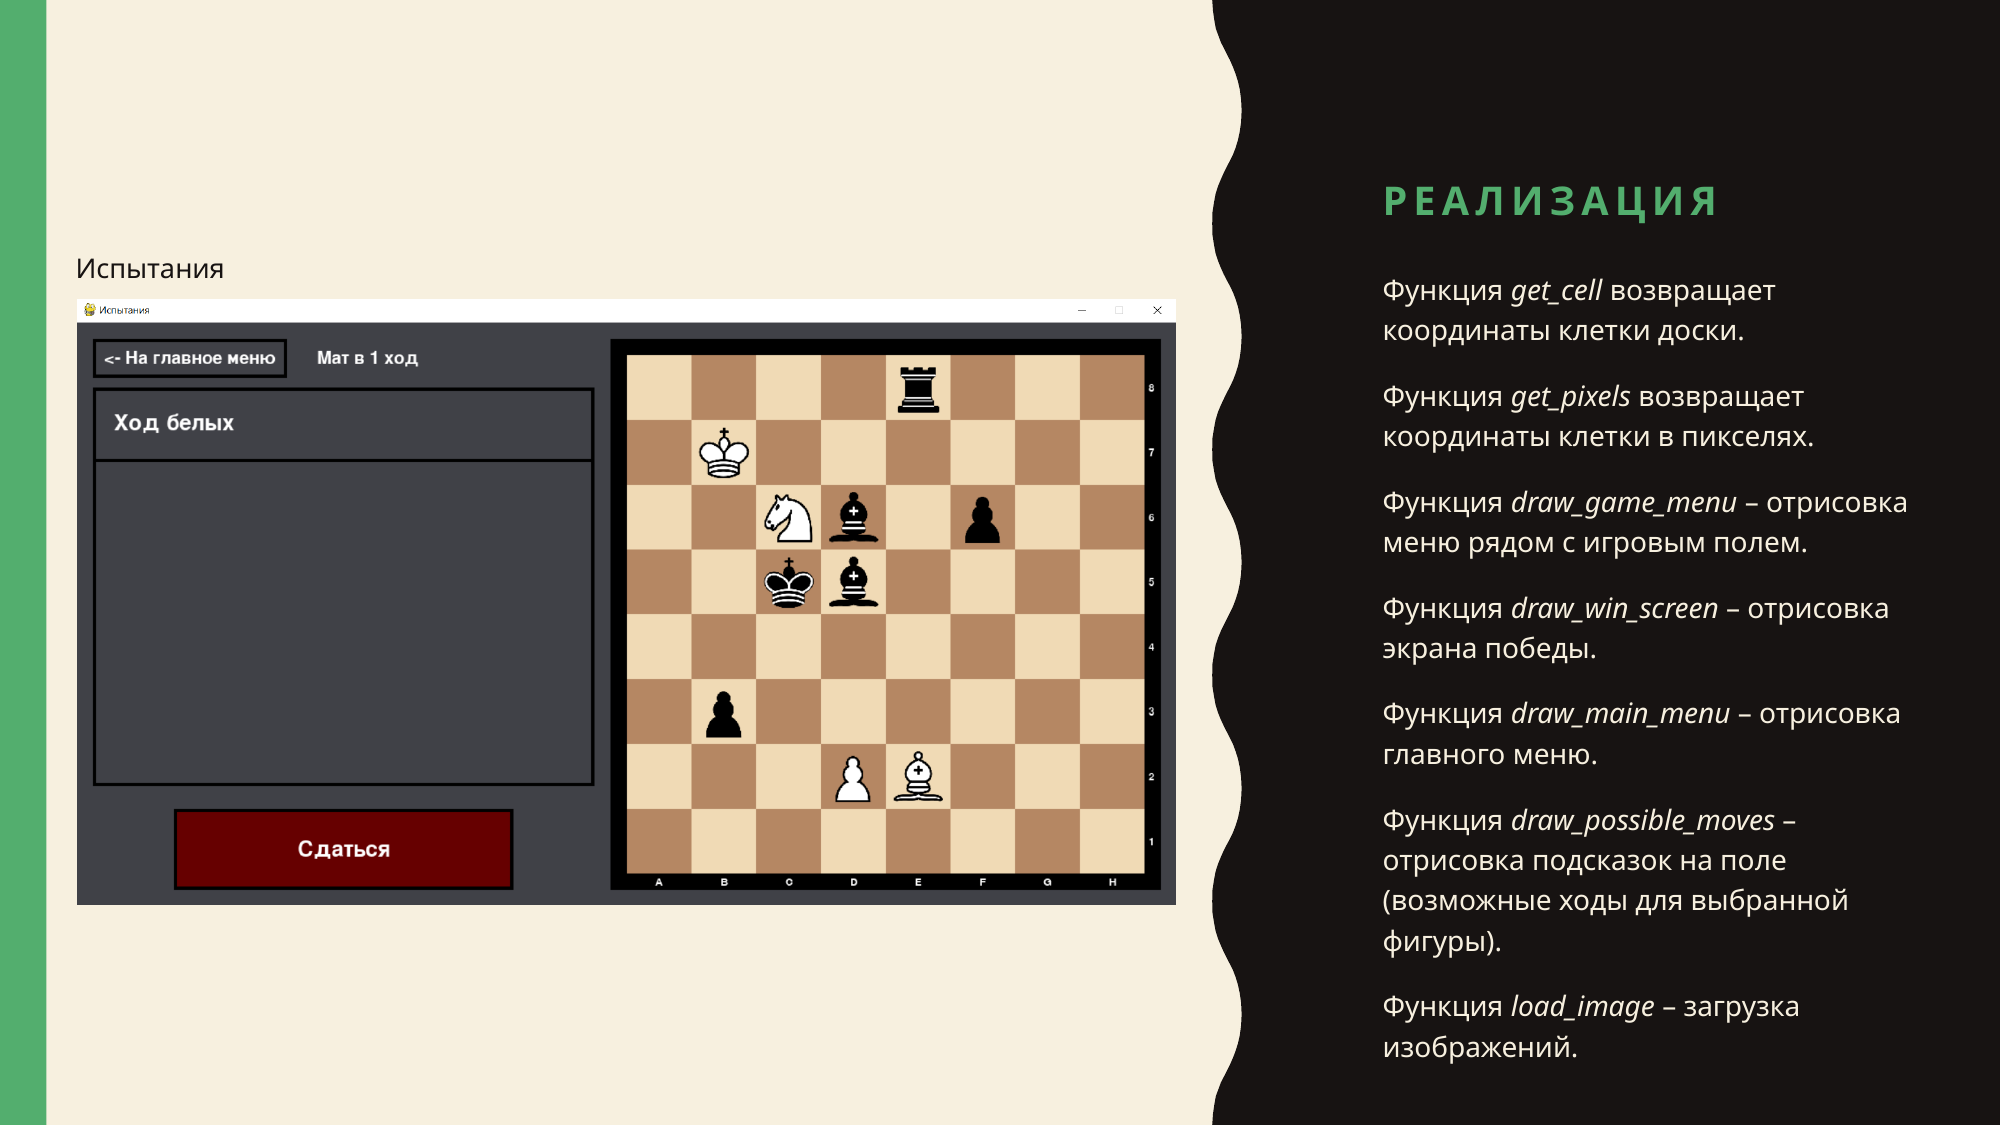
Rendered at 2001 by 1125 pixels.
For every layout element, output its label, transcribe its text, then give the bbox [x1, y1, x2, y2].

list Функция get_cell возвращает координаты клетки доски. Функция get_pixels возвращает координаты клетки в пикселях. Функция draw_game_menu – отрисовка меню рядом с игровым полем. Функция draw_win_screen – отрисовка экрана победы. Функция draw_main_menu – отрисовка главного меню. Функция draw_possible_moves – отрисовка подсказок на поле (возможные ходы для выбранной фигуры). Функция load_image – загрузка изображений. [1367, 258, 1939, 1031]
text_box Испытания [60, 244, 240, 292]
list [77, 299, 1176, 905]
title реализация [1367, 71, 1875, 231]
